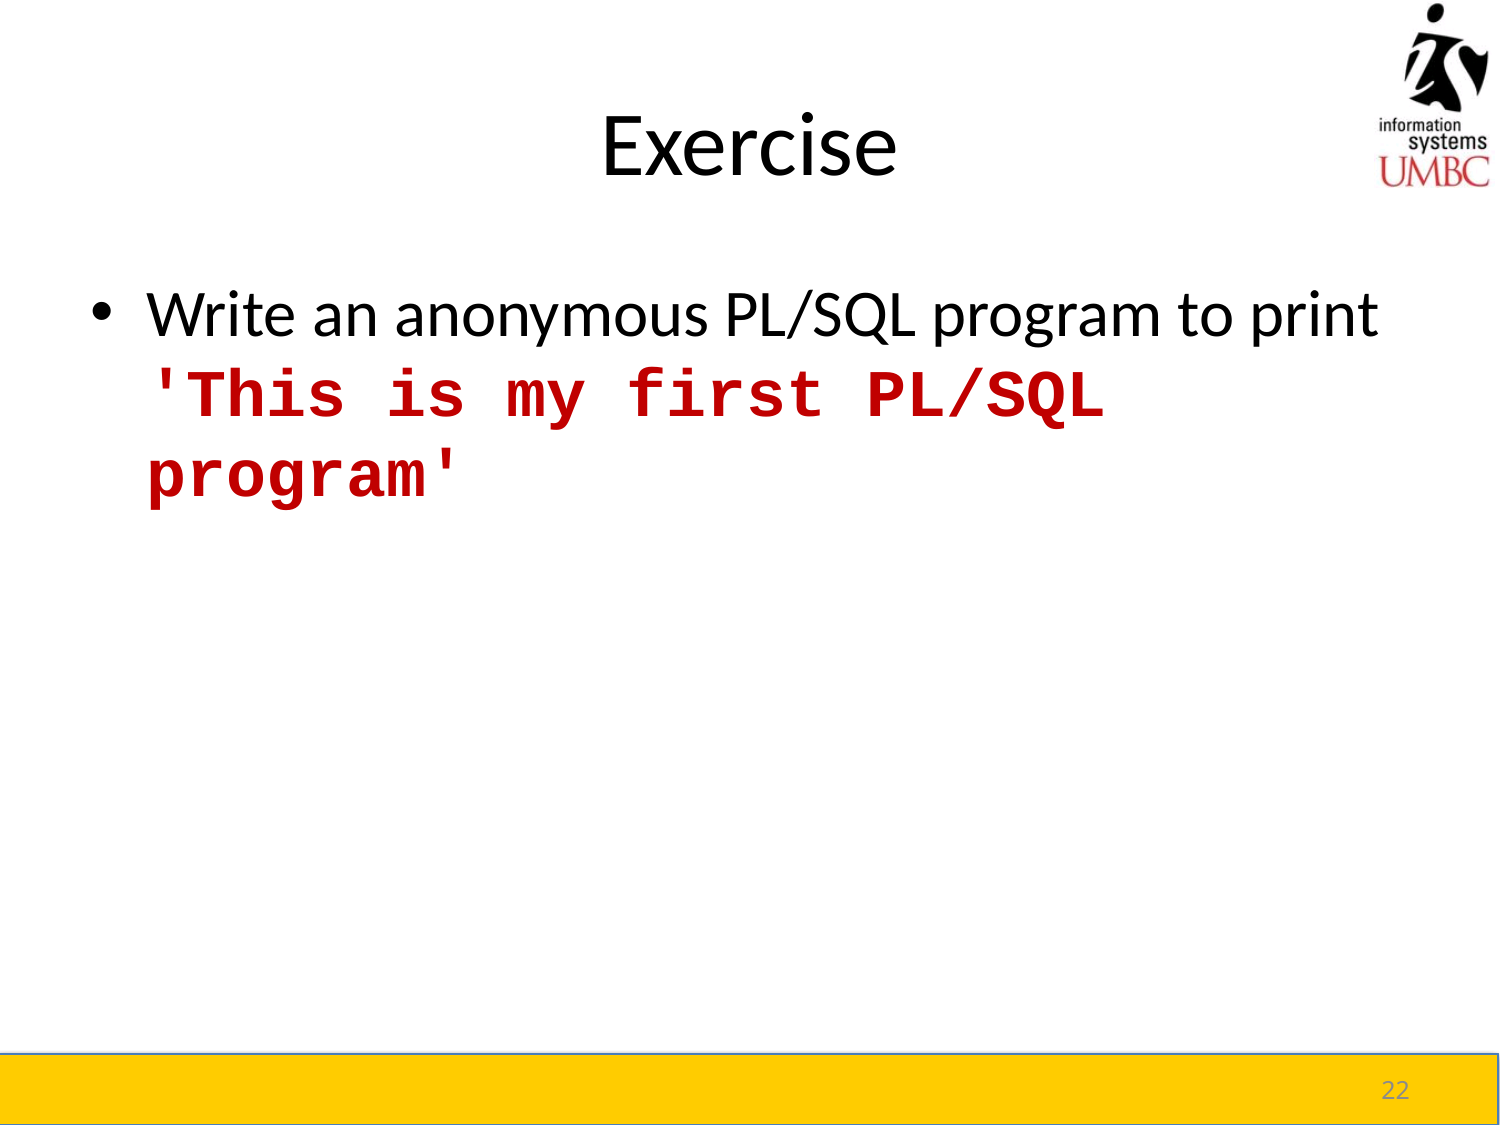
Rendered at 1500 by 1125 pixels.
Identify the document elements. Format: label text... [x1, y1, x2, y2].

title Exercise [75, 45, 1425, 233]
picture [1374, 1, 1495, 188]
list Write an anonymous PL/SQL program to print 'This is my first PL/SQL program' [75, 262, 1425, 1005]
slide_number 22 [1074, 1061, 1425, 1122]
